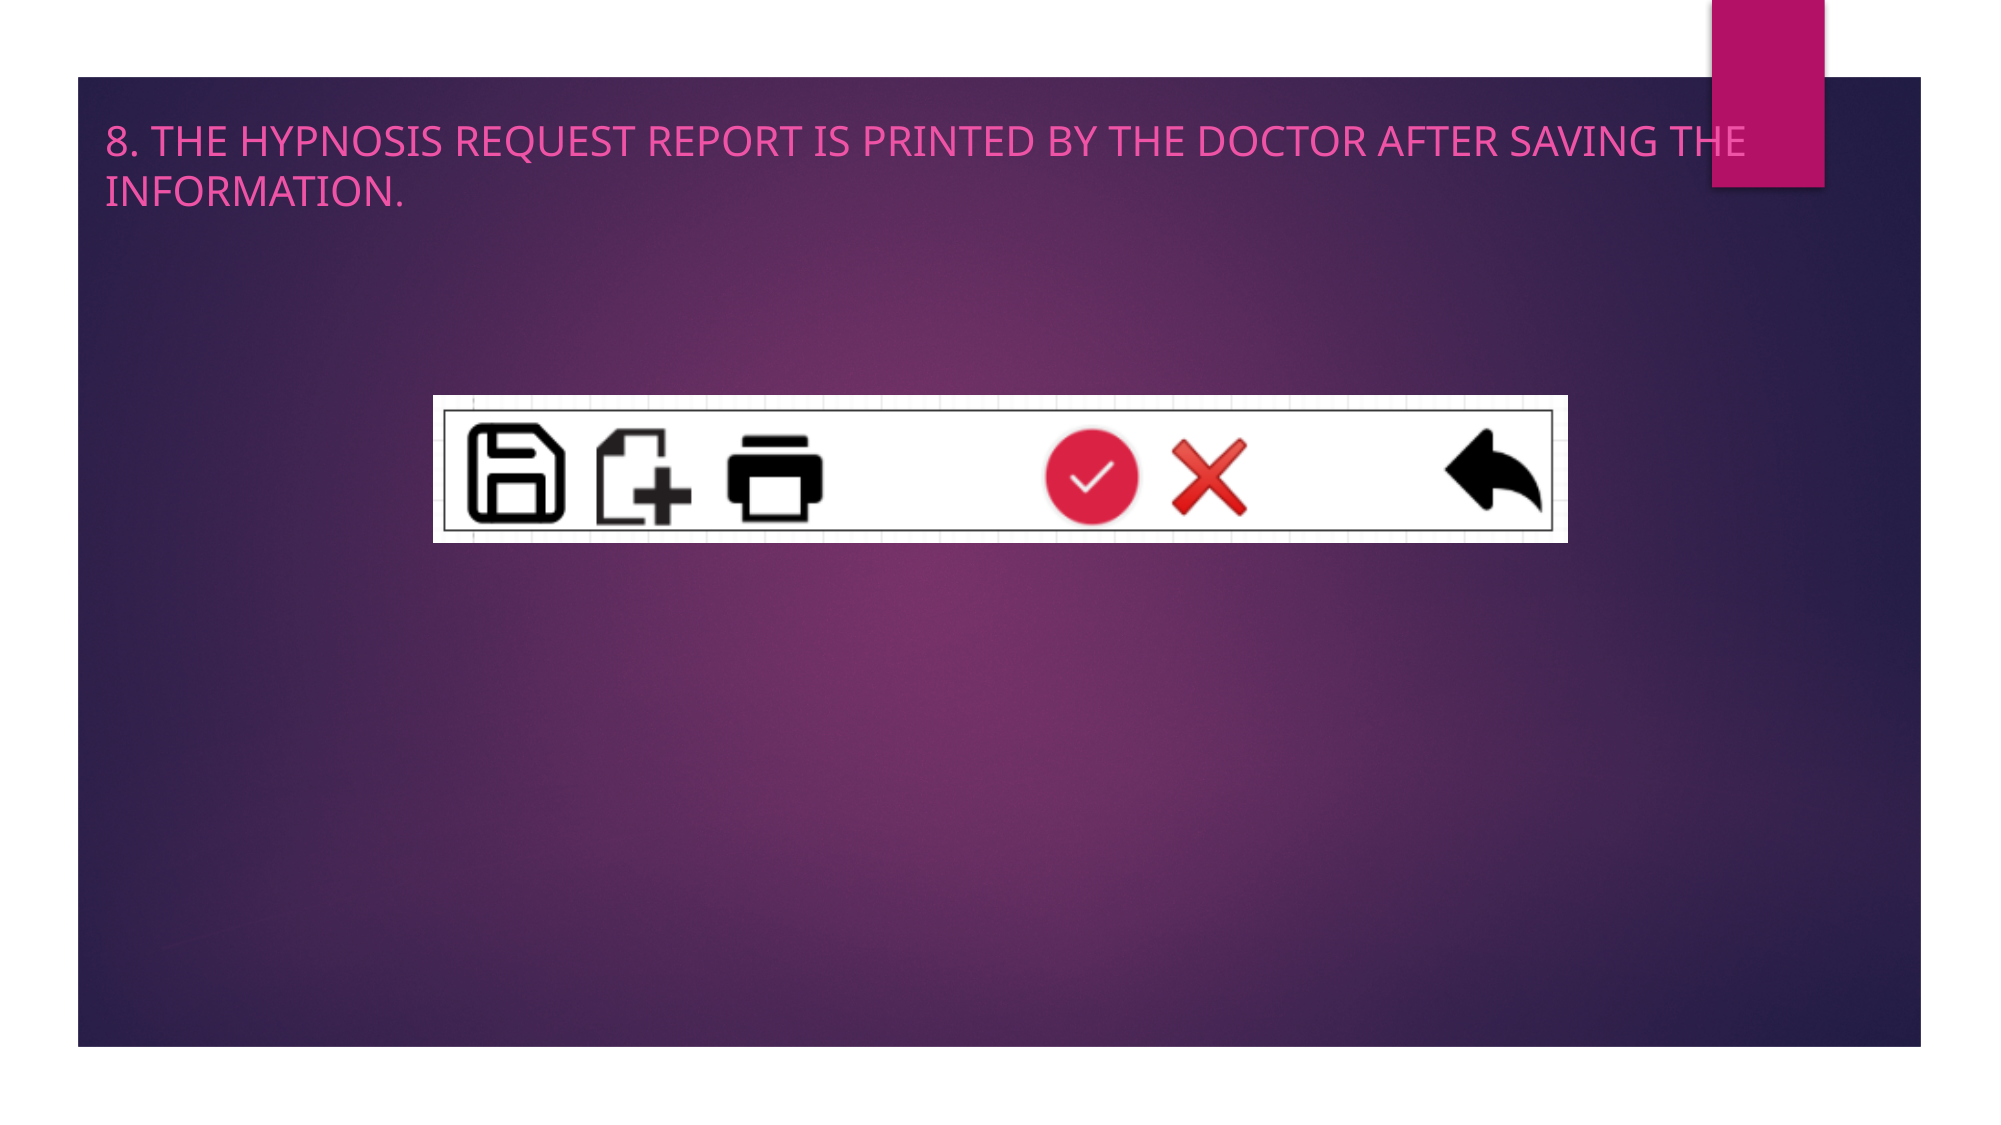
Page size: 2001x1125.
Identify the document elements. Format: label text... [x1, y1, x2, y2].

subtitle 8. The hypnosis request report is printed by the doctor after saving the information. [90, 107, 1911, 249]
picture [433, 394, 1568, 544]
